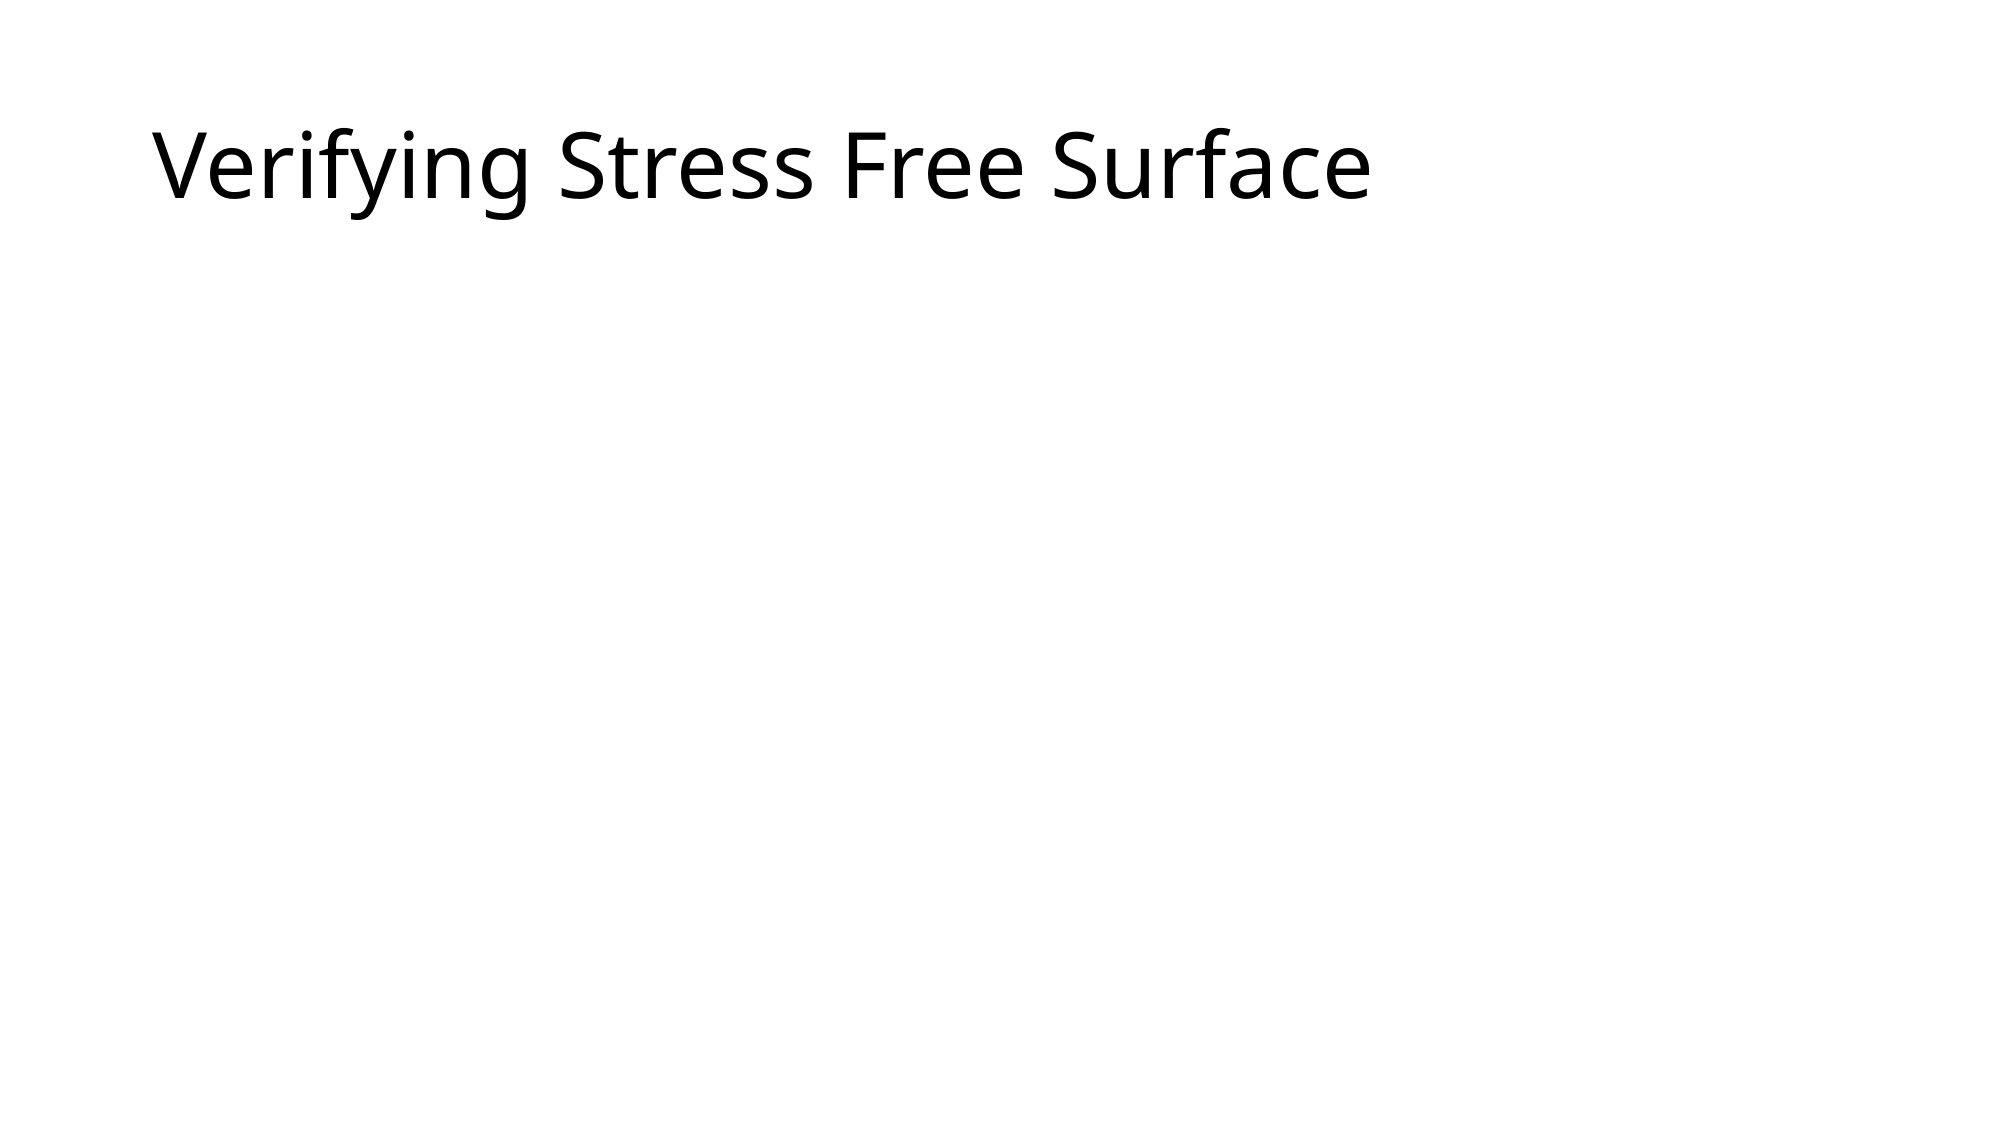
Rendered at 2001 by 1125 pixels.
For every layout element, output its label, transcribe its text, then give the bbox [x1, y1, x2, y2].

title Verifying Stress Free Surface [137, 59, 1863, 278]
